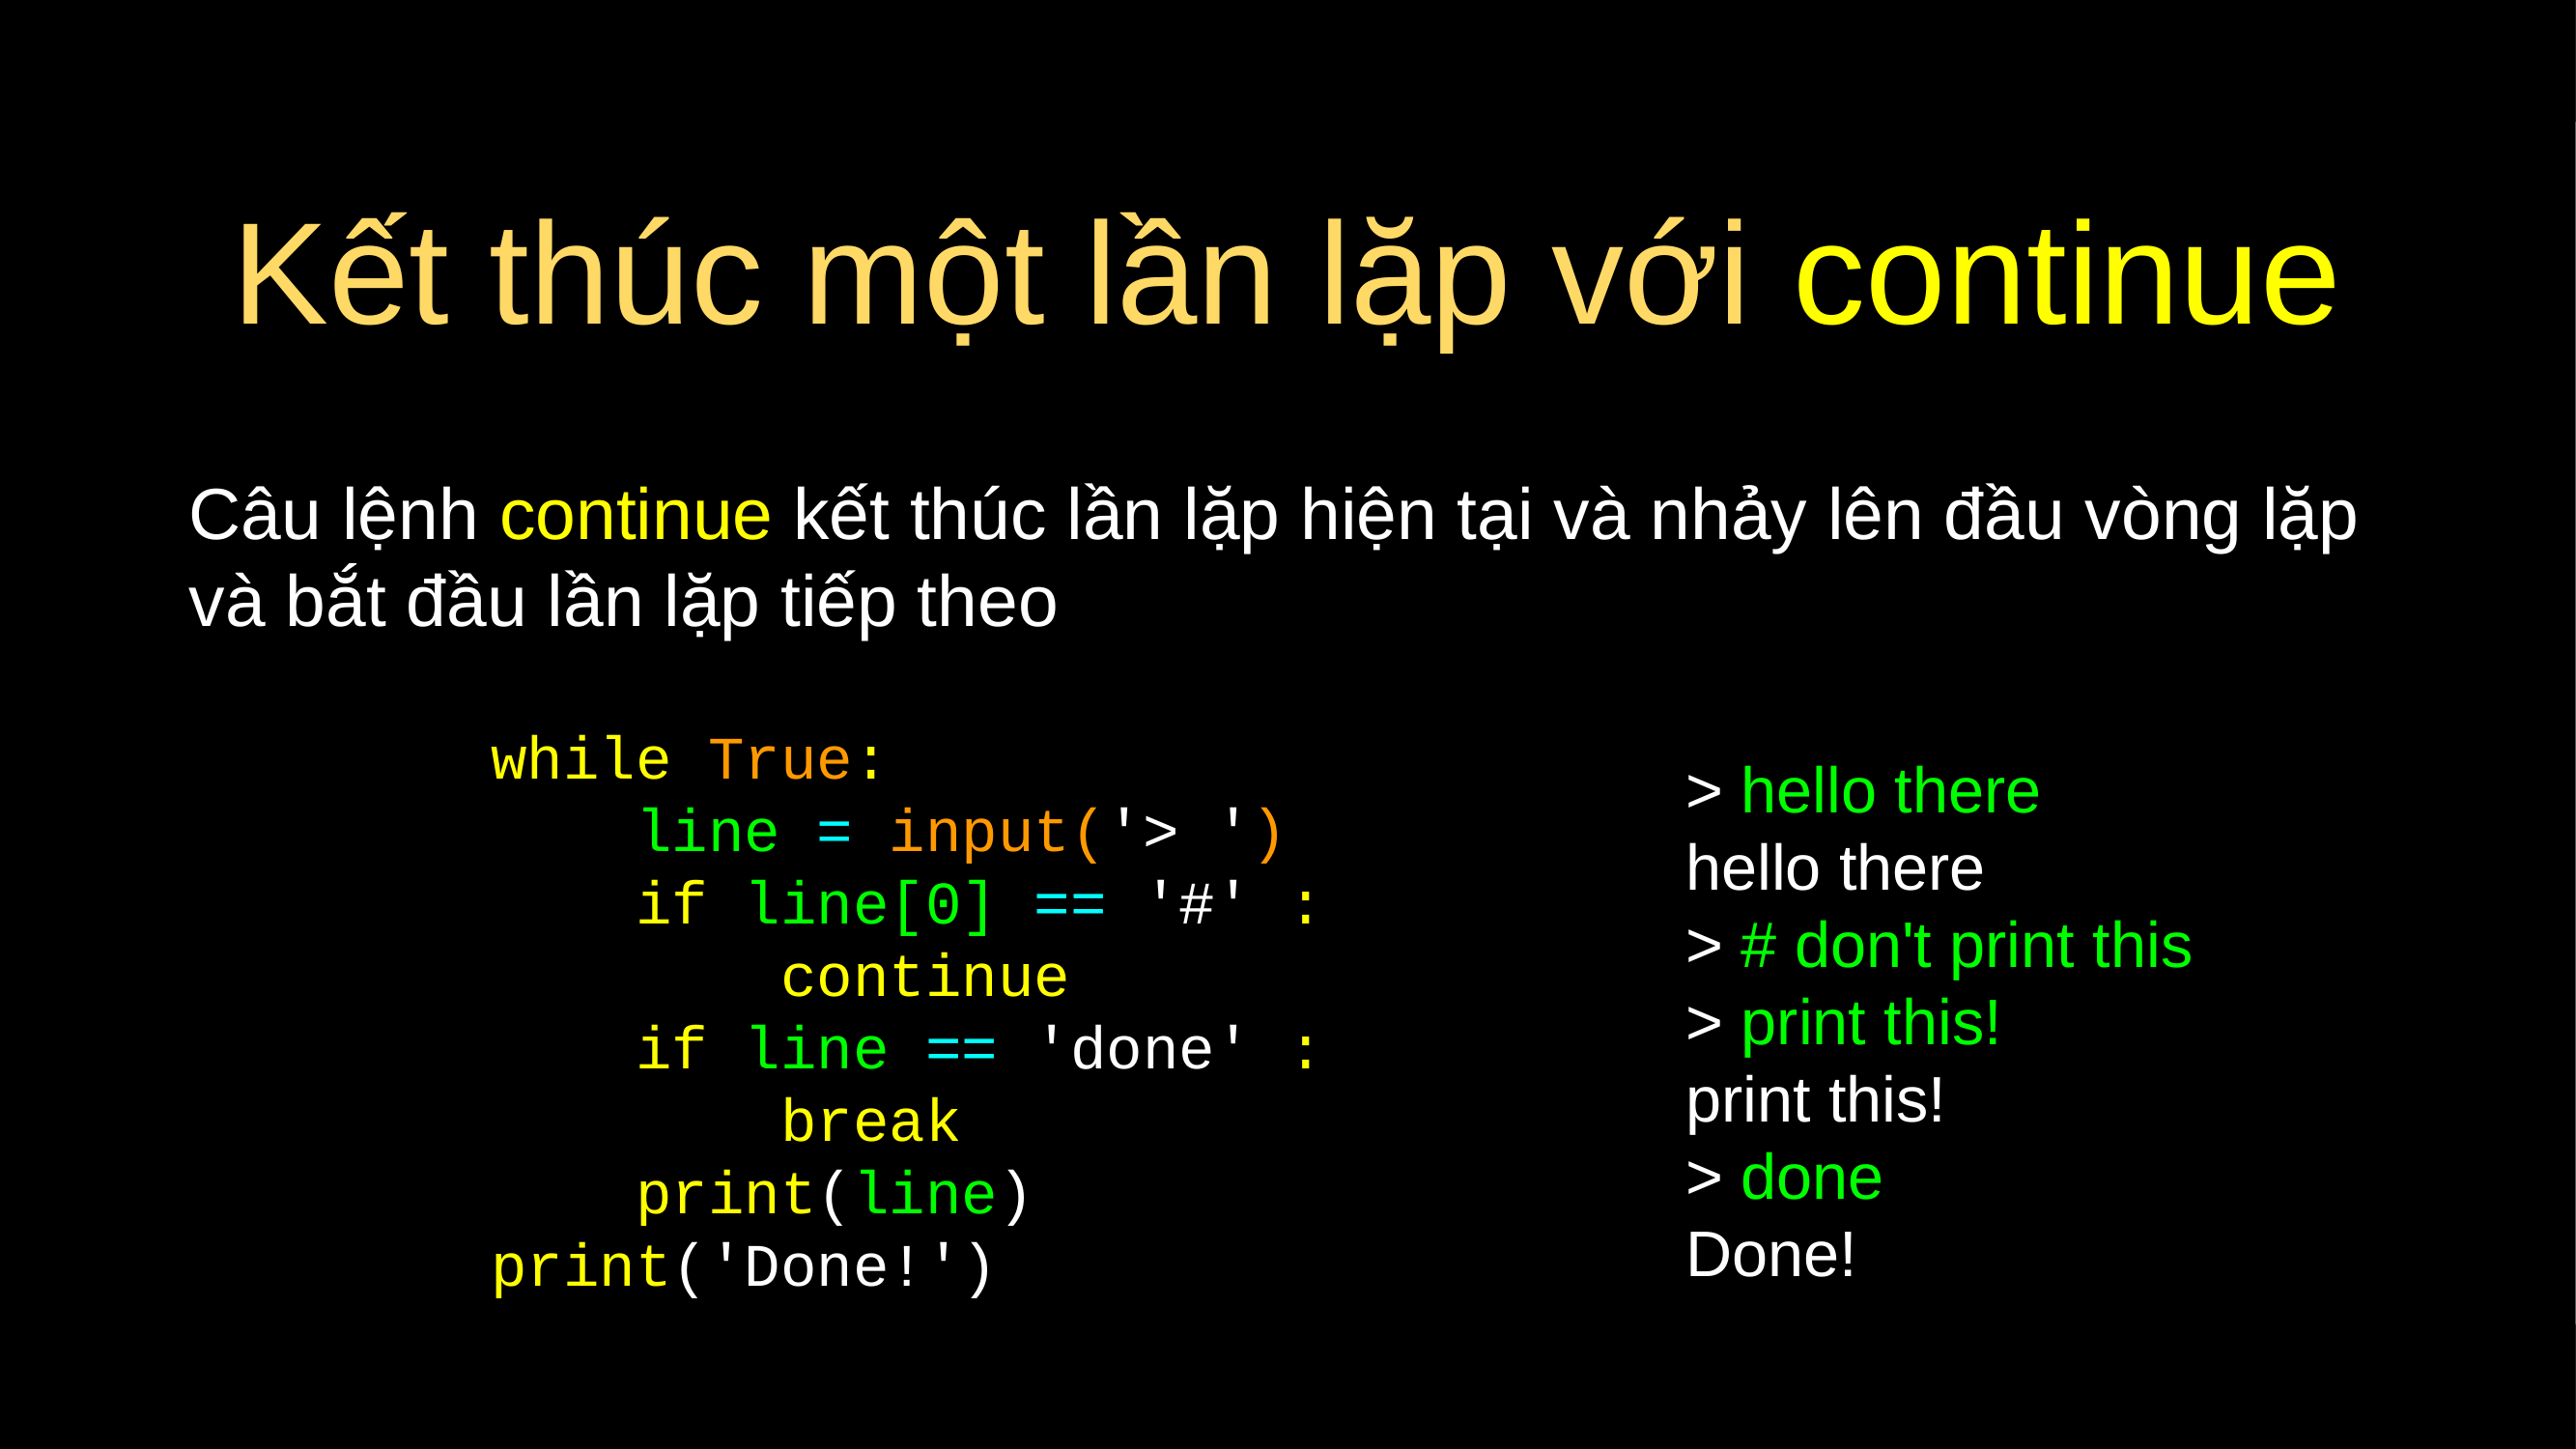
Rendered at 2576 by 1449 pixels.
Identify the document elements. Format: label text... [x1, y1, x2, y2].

text_box while True: line = input('> ') if line[0] == '#' : continue if line == 'done' : break print(line) print('Done!') [491, 657, 1447, 1360]
text_box > hello there hello there > # don't print this > print this! print this! > done Done! [1685, 712, 2252, 1327]
title Kết thúc một lần lặp với continue [183, 129, 2391, 403]
list Câu lệnh continue kết thúc lần lặp hiện tại và nhảy lên đầu vòng lặp và bắt đầu lần lặp tiếp theo [183, 422, 2391, 685]
